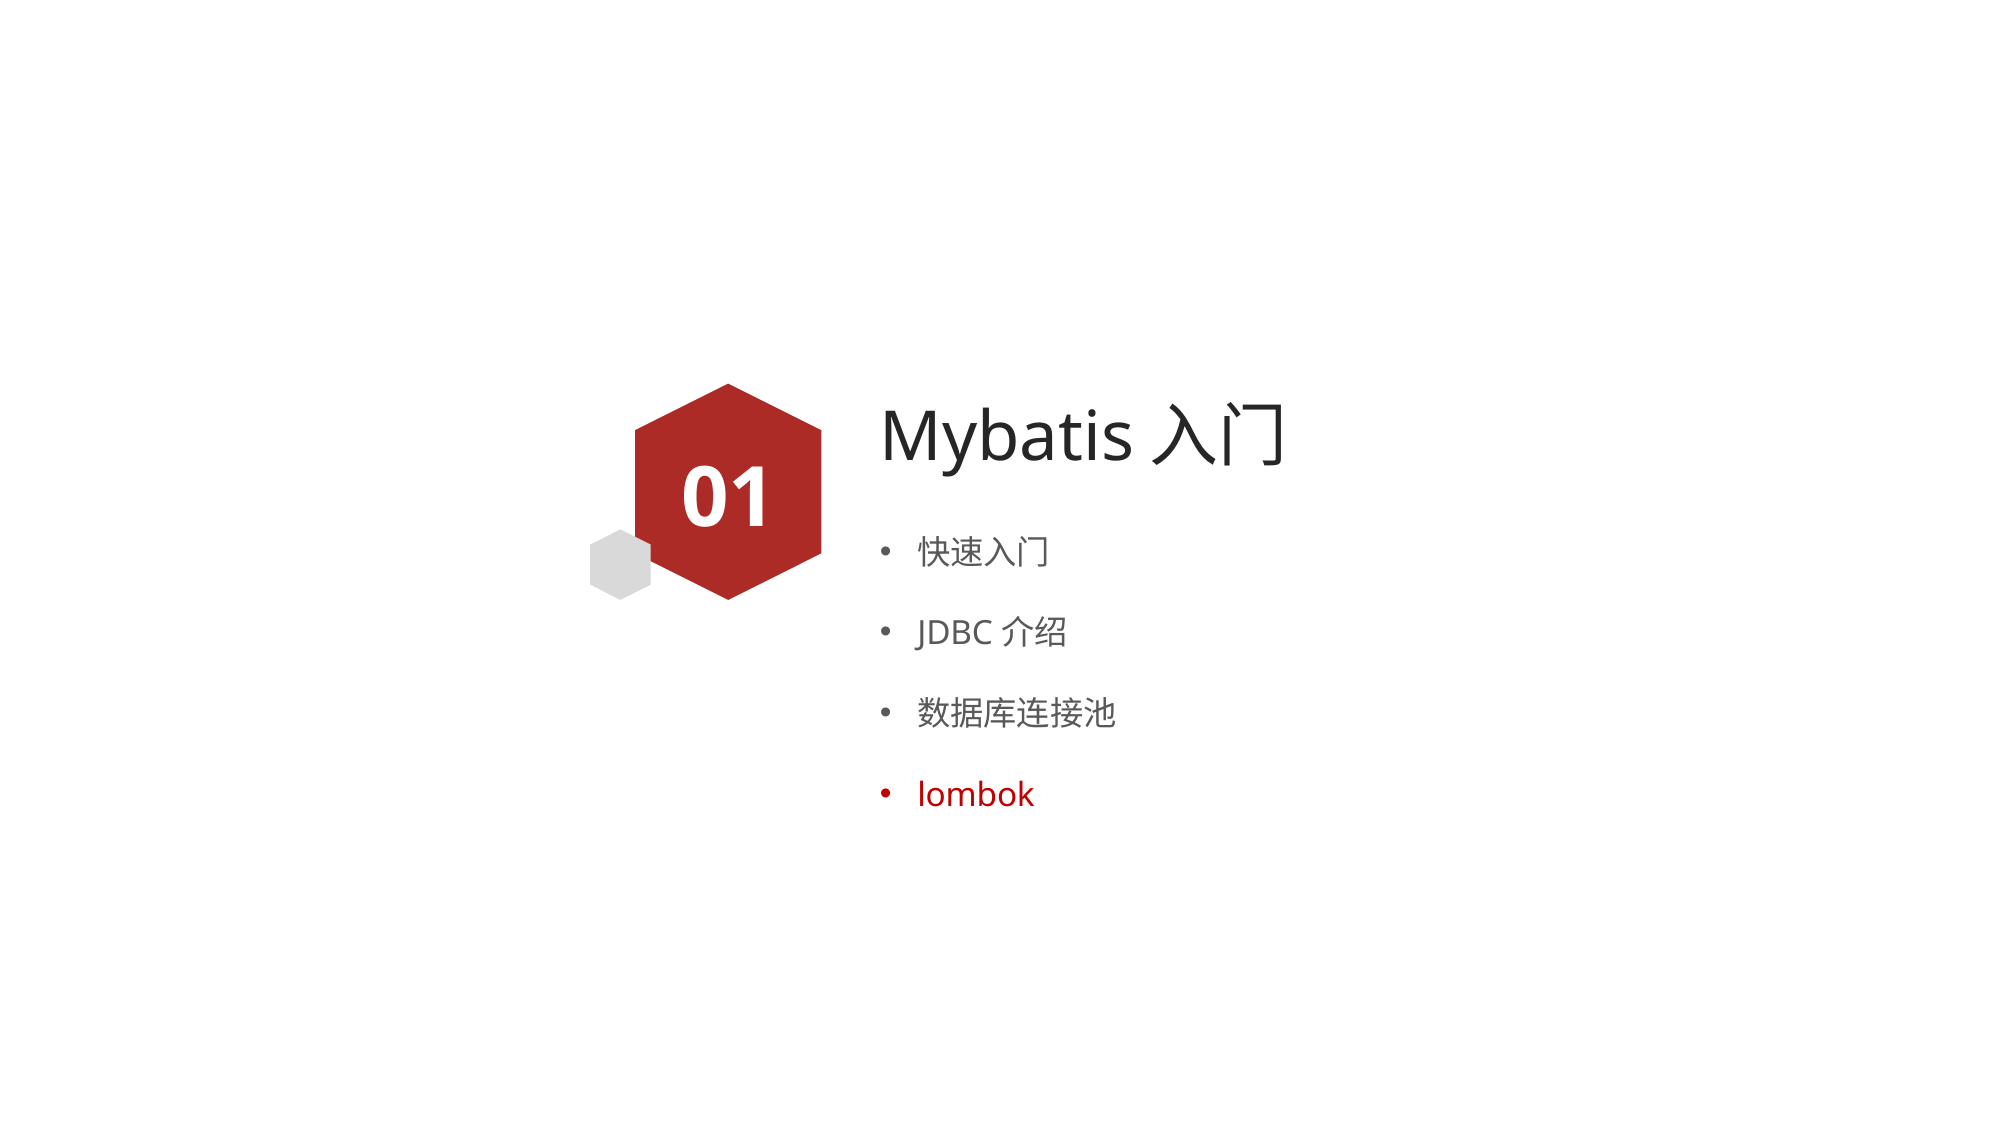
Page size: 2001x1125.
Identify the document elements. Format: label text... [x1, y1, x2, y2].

title Mybatis入门 [864, 393, 1969, 484]
list 01 [636, 404, 822, 594]
list 快速入门 JDBC介绍 数据库连接池 lombok [864, 503, 1762, 848]
